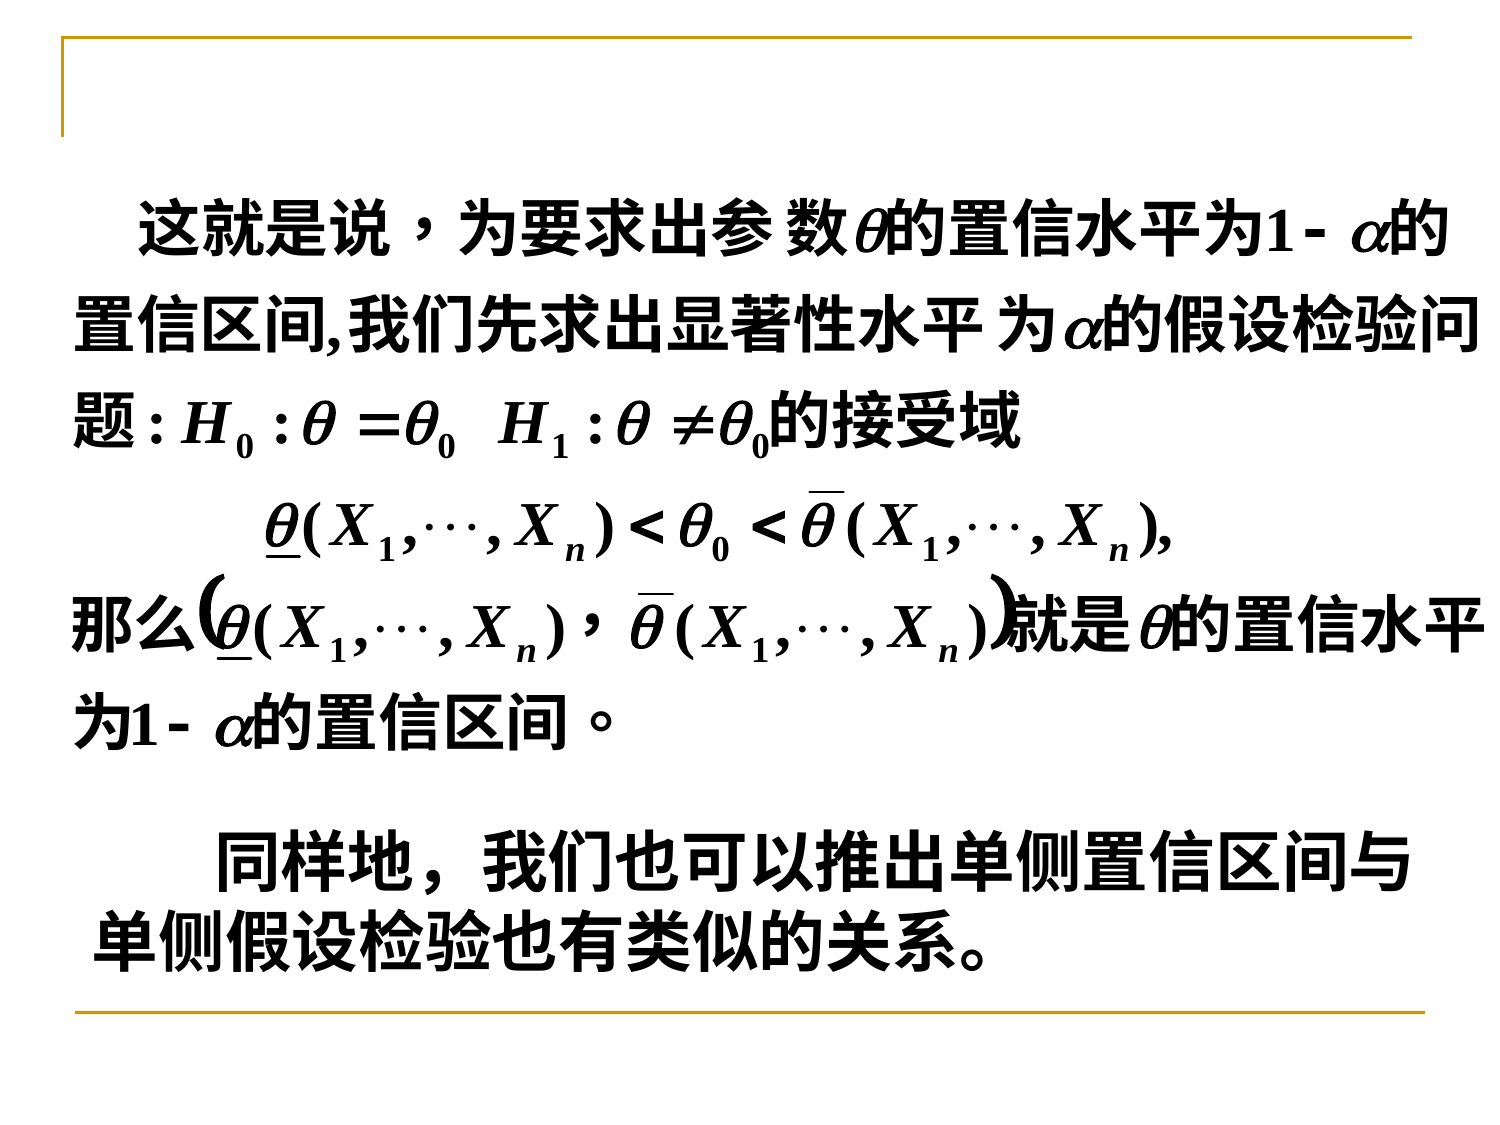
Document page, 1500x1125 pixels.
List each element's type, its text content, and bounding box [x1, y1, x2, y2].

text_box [64, 184, 1500, 763]
text_box 同样地，我们也可以推出单侧置信区间与单侧假设检验也有类似的关系。 [76, 811, 1497, 987]
